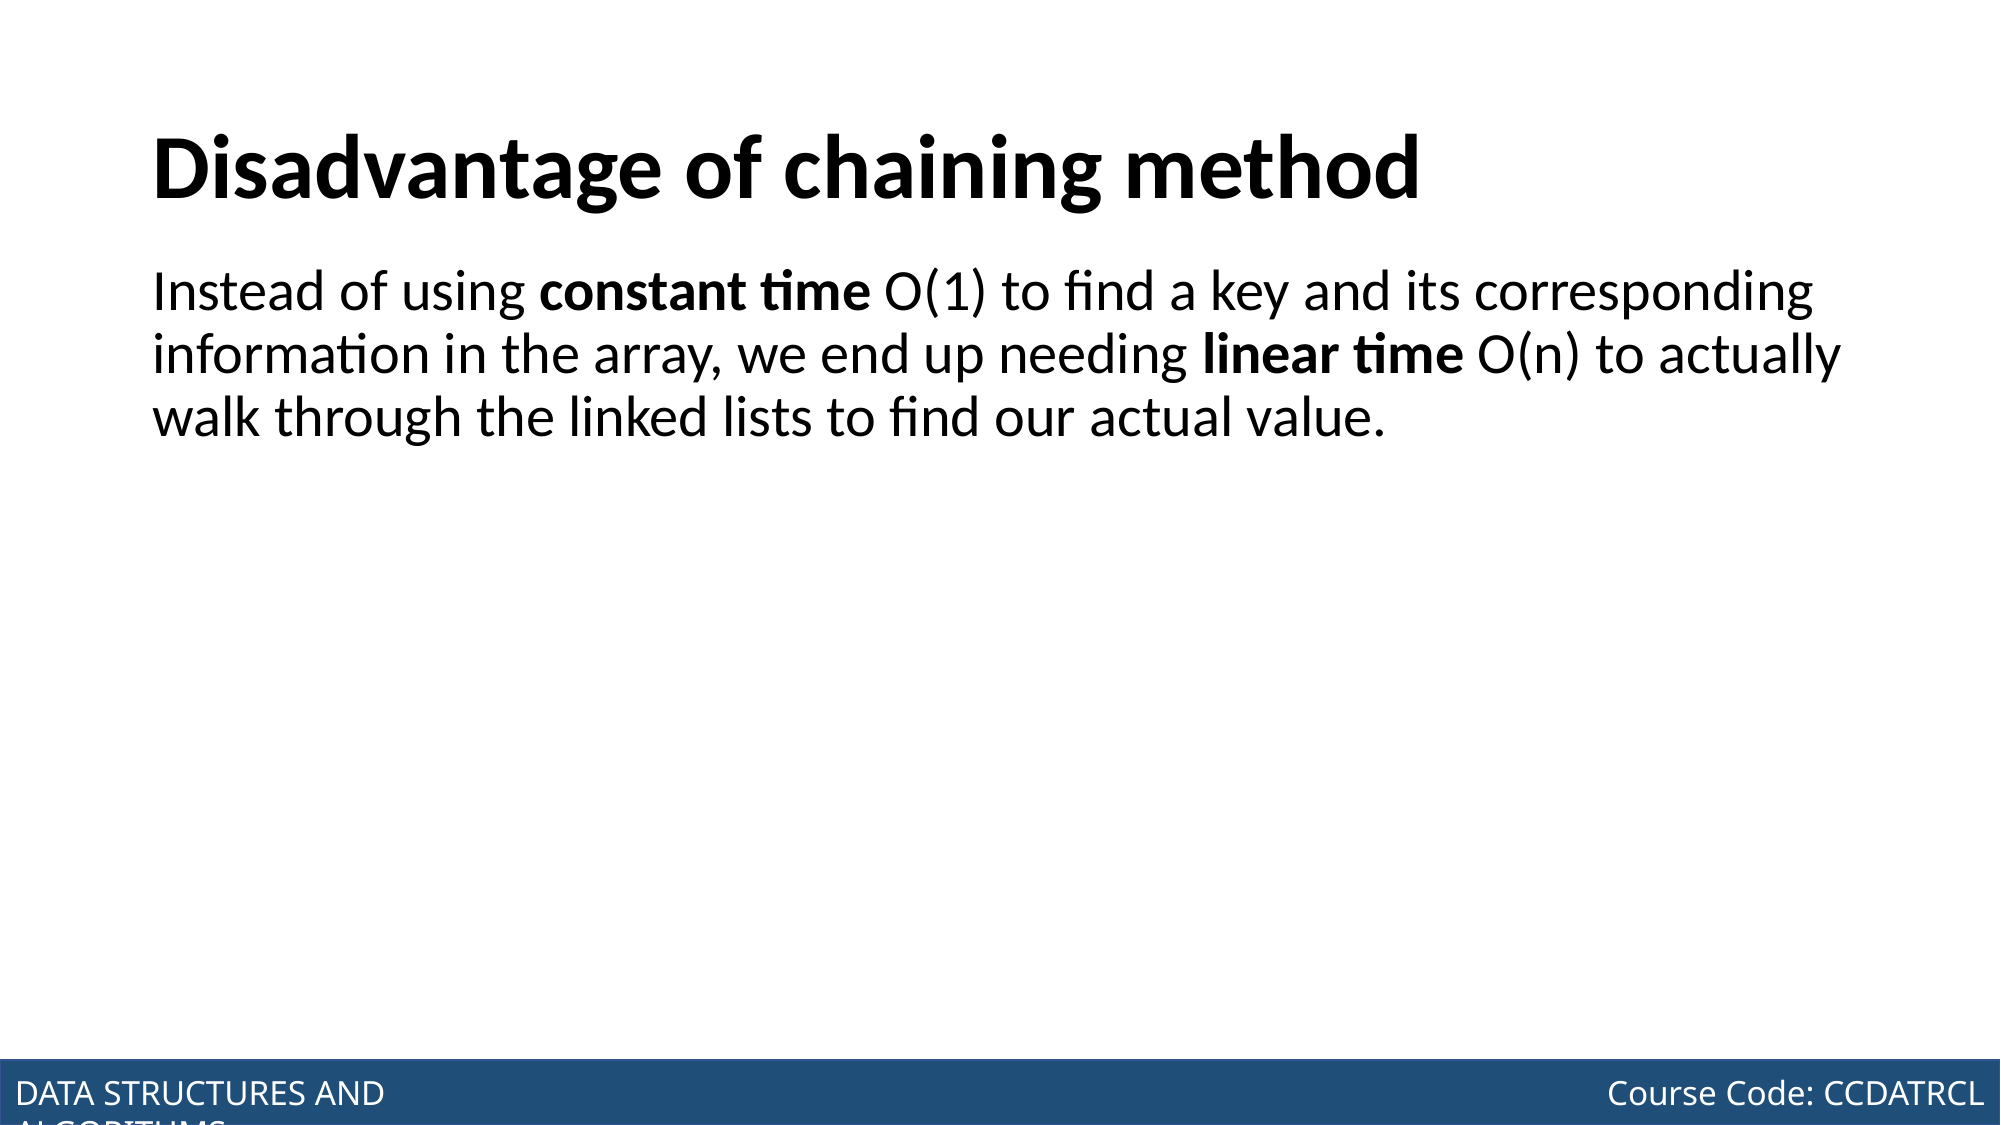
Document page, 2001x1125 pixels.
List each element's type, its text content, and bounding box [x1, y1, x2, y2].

text_box DATA STRUCTURES AND ALGORITHMS [0, 1064, 595, 1125]
text_box Course Code: CCDATRCL [1516, 1064, 2000, 1120]
list Instead of using constant time O(1) to find a key and its corresponding information in the array, we end up needing linear time O(n) to actually walk through the linked lists to find our actual value. [137, 252, 1910, 976]
text_box [0, 1059, 2000, 1125]
title Disadvantage of chaining method [137, 59, 1863, 252]
